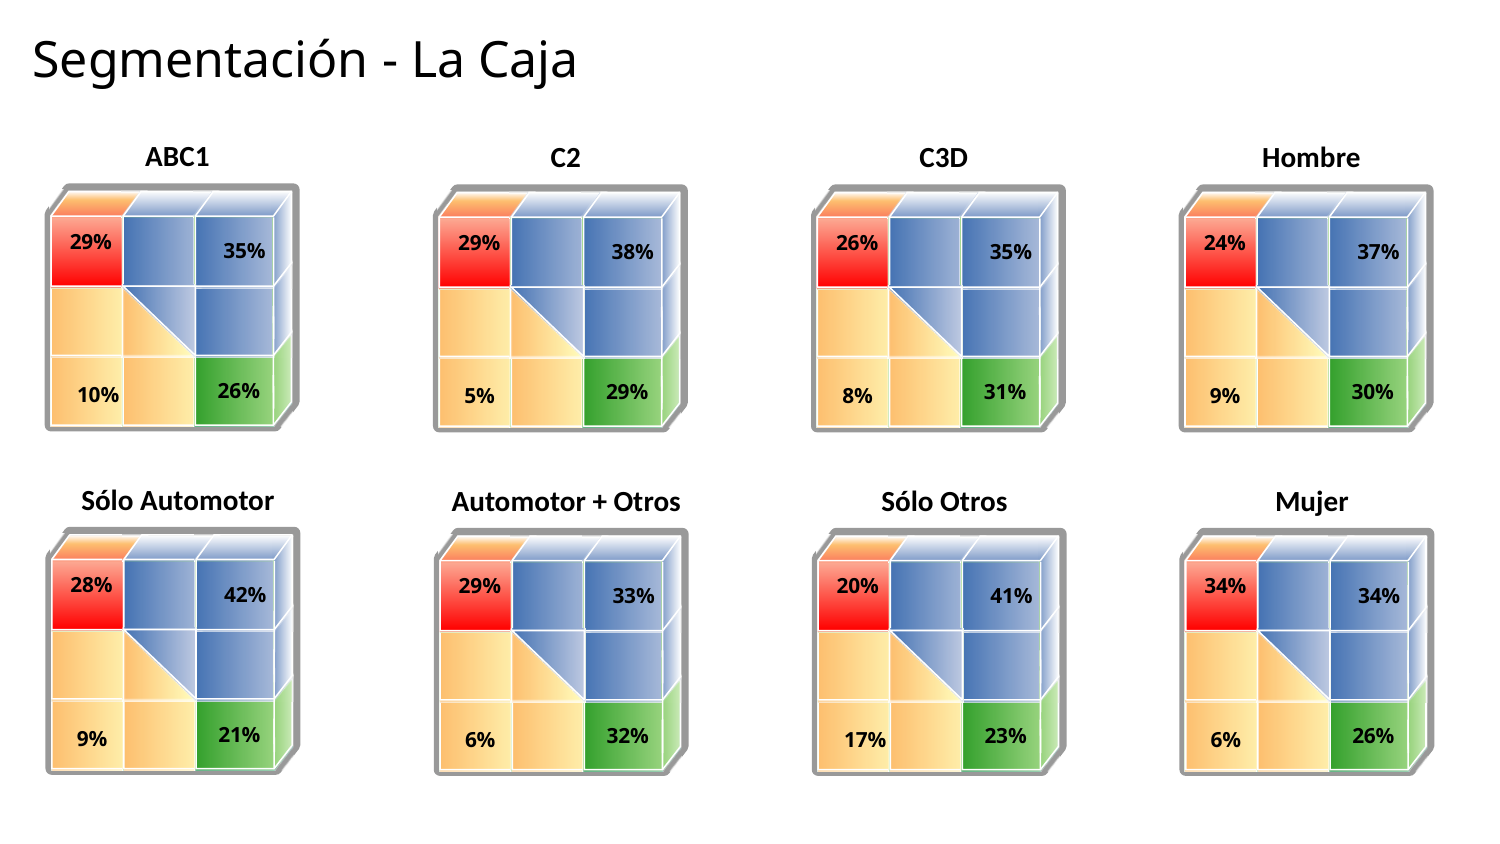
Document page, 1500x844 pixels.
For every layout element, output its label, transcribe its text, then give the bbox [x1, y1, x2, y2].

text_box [812, 183, 1163, 434]
text_box C2 [417, 138, 714, 174]
text_box Sólo Otros [796, 481, 1093, 517]
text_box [812, 527, 1164, 777]
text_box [1179, 183, 1500, 434]
text_box Hombre [1163, 138, 1460, 174]
text_box Automotor + Otros [418, 481, 715, 517]
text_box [1180, 527, 1500, 777]
text_box Mujer [1164, 481, 1460, 517]
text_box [45, 182, 397, 432]
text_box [46, 526, 398, 776]
text_box ABC1 [29, 137, 326, 173]
title Segmentación - La Caja [17, 20, 1500, 127]
text_box Sólo Automotor [30, 480, 326, 516]
text_box C3D [795, 138, 1092, 174]
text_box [434, 183, 785, 434]
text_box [434, 527, 786, 777]
